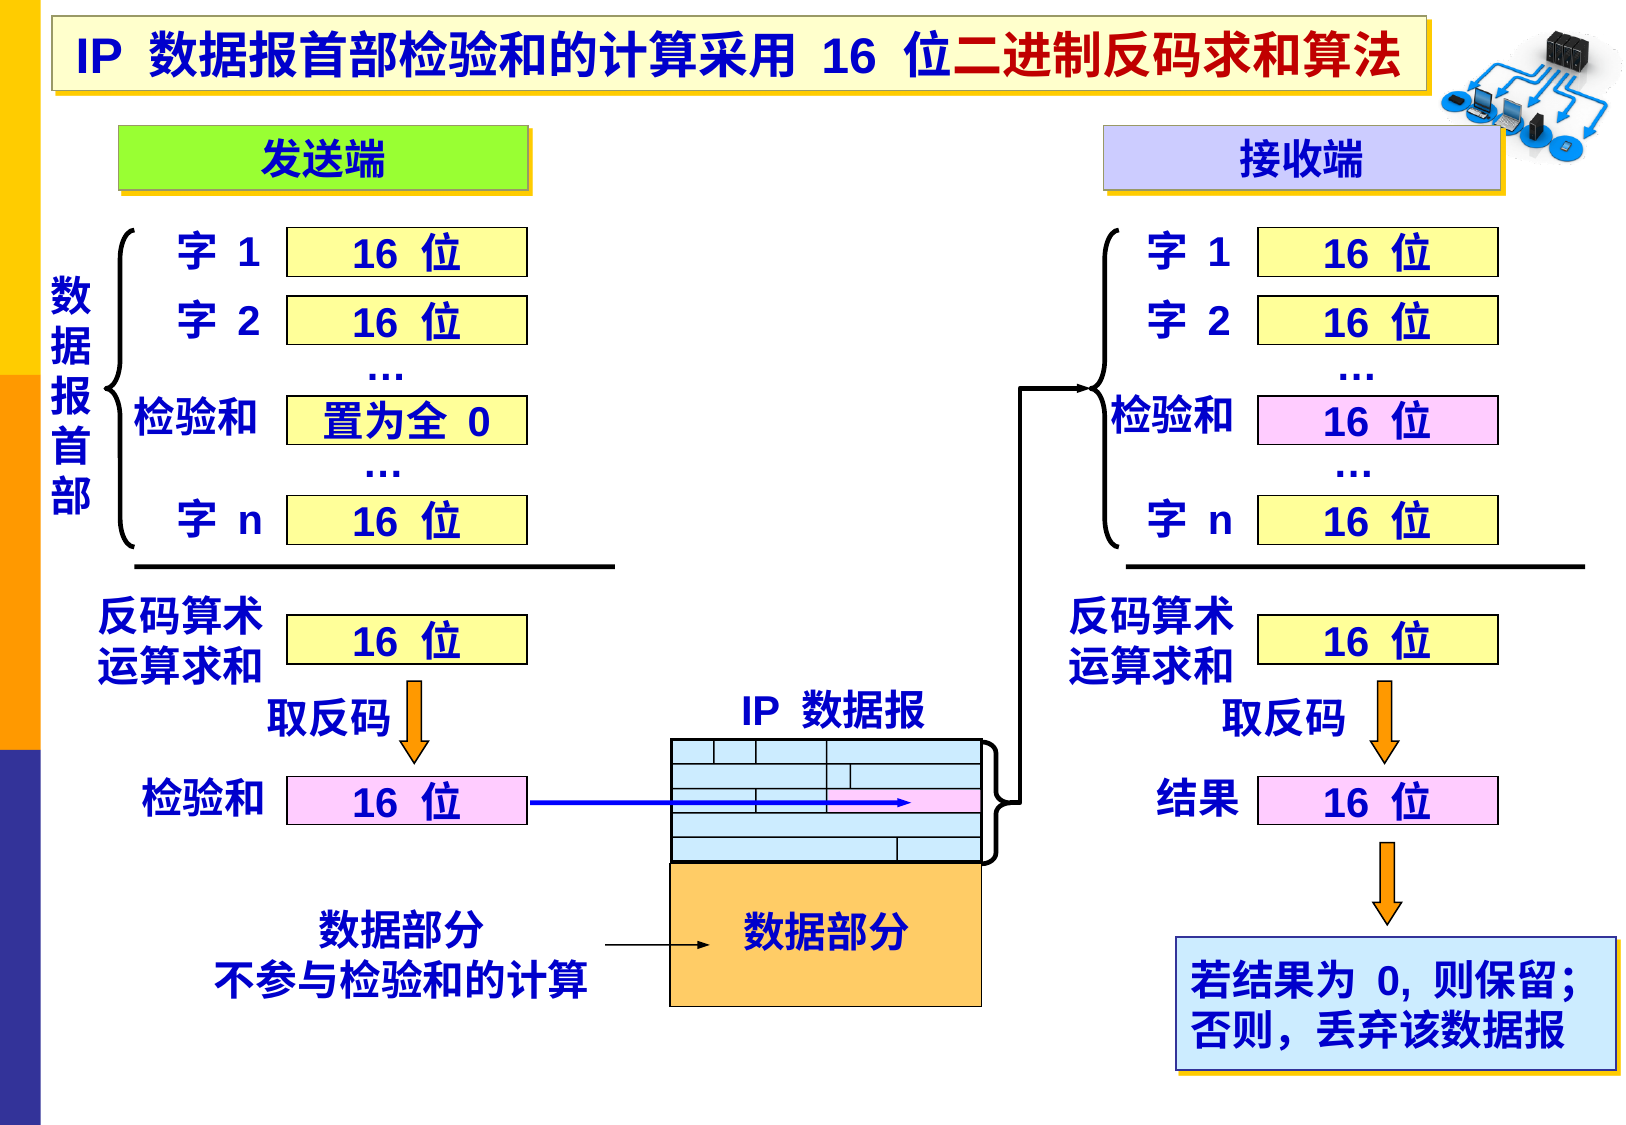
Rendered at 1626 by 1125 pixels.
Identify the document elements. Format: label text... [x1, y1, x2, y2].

text_box 数 据 报 首 部 [35, 262, 108, 527]
text_box IP 数据报首部检验和的计算采用 16 位二进制反码求和算法 [51, 15, 1427, 91]
text_box [671, 739, 713, 763]
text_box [1141, 764, 1498, 831]
text_box [828, 789, 981, 812]
text_box 字 1 [1131, 217, 1246, 283]
text_box IP 数据报 [726, 676, 942, 742]
text_box 16 位 [286, 296, 527, 345]
text_box [1010, 384, 1089, 804]
text_box [1104, 456, 1119, 548]
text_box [1205, 680, 1399, 764]
text_box 字 n [1131, 485, 1249, 551]
text_box 发送端 [118, 125, 528, 191]
text_box [1101, 230, 1119, 379]
text_box [827, 764, 850, 788]
text_box [756, 742, 826, 763]
text_box [671, 838, 897, 861]
text_box 数据部分 [728, 898, 926, 964]
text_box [118, 383, 528, 450]
text_box [669, 863, 982, 1007]
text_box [196, 895, 710, 1013]
text_box [120, 457, 135, 548]
text_box … [1318, 456, 1390, 493]
text_box [851, 764, 981, 788]
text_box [1175, 842, 1616, 1071]
text_box [671, 789, 755, 802]
text_box … [1321, 331, 1393, 379]
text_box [125, 764, 528, 831]
text_box 接收端 [1103, 125, 1501, 191]
text_box [532, 798, 912, 807]
text_box [756, 803, 826, 812]
text_box [671, 803, 755, 812]
text_box 16 位 [286, 227, 527, 277]
text_box [671, 764, 826, 788]
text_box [1094, 381, 1499, 448]
text_box [827, 739, 982, 763]
text_box [898, 838, 981, 861]
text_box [250, 680, 429, 763]
text_box [981, 741, 1010, 864]
text_box 字 2 [161, 286, 276, 351]
text_box 字 1 [161, 217, 276, 283]
text_box 字 n [161, 485, 278, 551]
text_box 16 位 [1257, 296, 1498, 345]
text_box [714, 739, 755, 763]
text_box 字 2 [1131, 286, 1246, 351]
text_box 16 位 [1257, 227, 1498, 277]
text_box [671, 813, 981, 837]
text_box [1052, 582, 1498, 700]
text_box … [347, 457, 419, 493]
text_box … [350, 331, 422, 382]
text_box [756, 789, 826, 802]
text_box 16 位 [286, 495, 527, 545]
text_box 16 位 [1257, 495, 1498, 545]
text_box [81, 582, 528, 700]
text_box [108, 230, 135, 393]
picture [1438, 30, 1624, 165]
